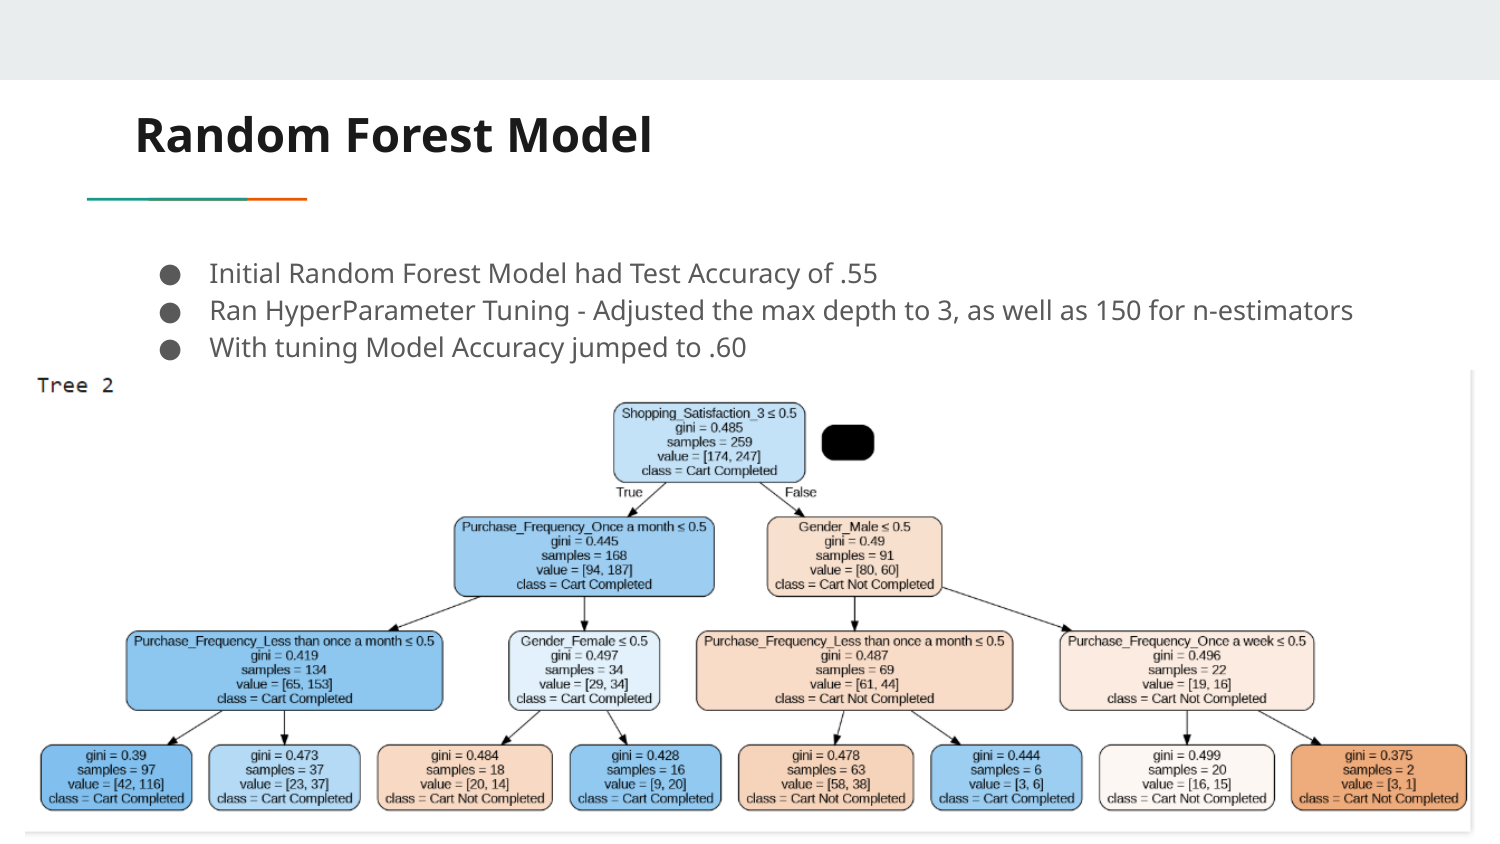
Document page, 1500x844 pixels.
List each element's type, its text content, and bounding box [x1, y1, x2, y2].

list Initial Random Forest Model had Test Accuracy of .55 Ran HyperParameter Tuning - Adjusted the max depth to 3, as well as 150 for n-estimators With tuning Model Accuracy jumped to .60 [119, 236, 1381, 368]
picture [24, 370, 1476, 844]
title Random Forest Model [119, 89, 1381, 178]
